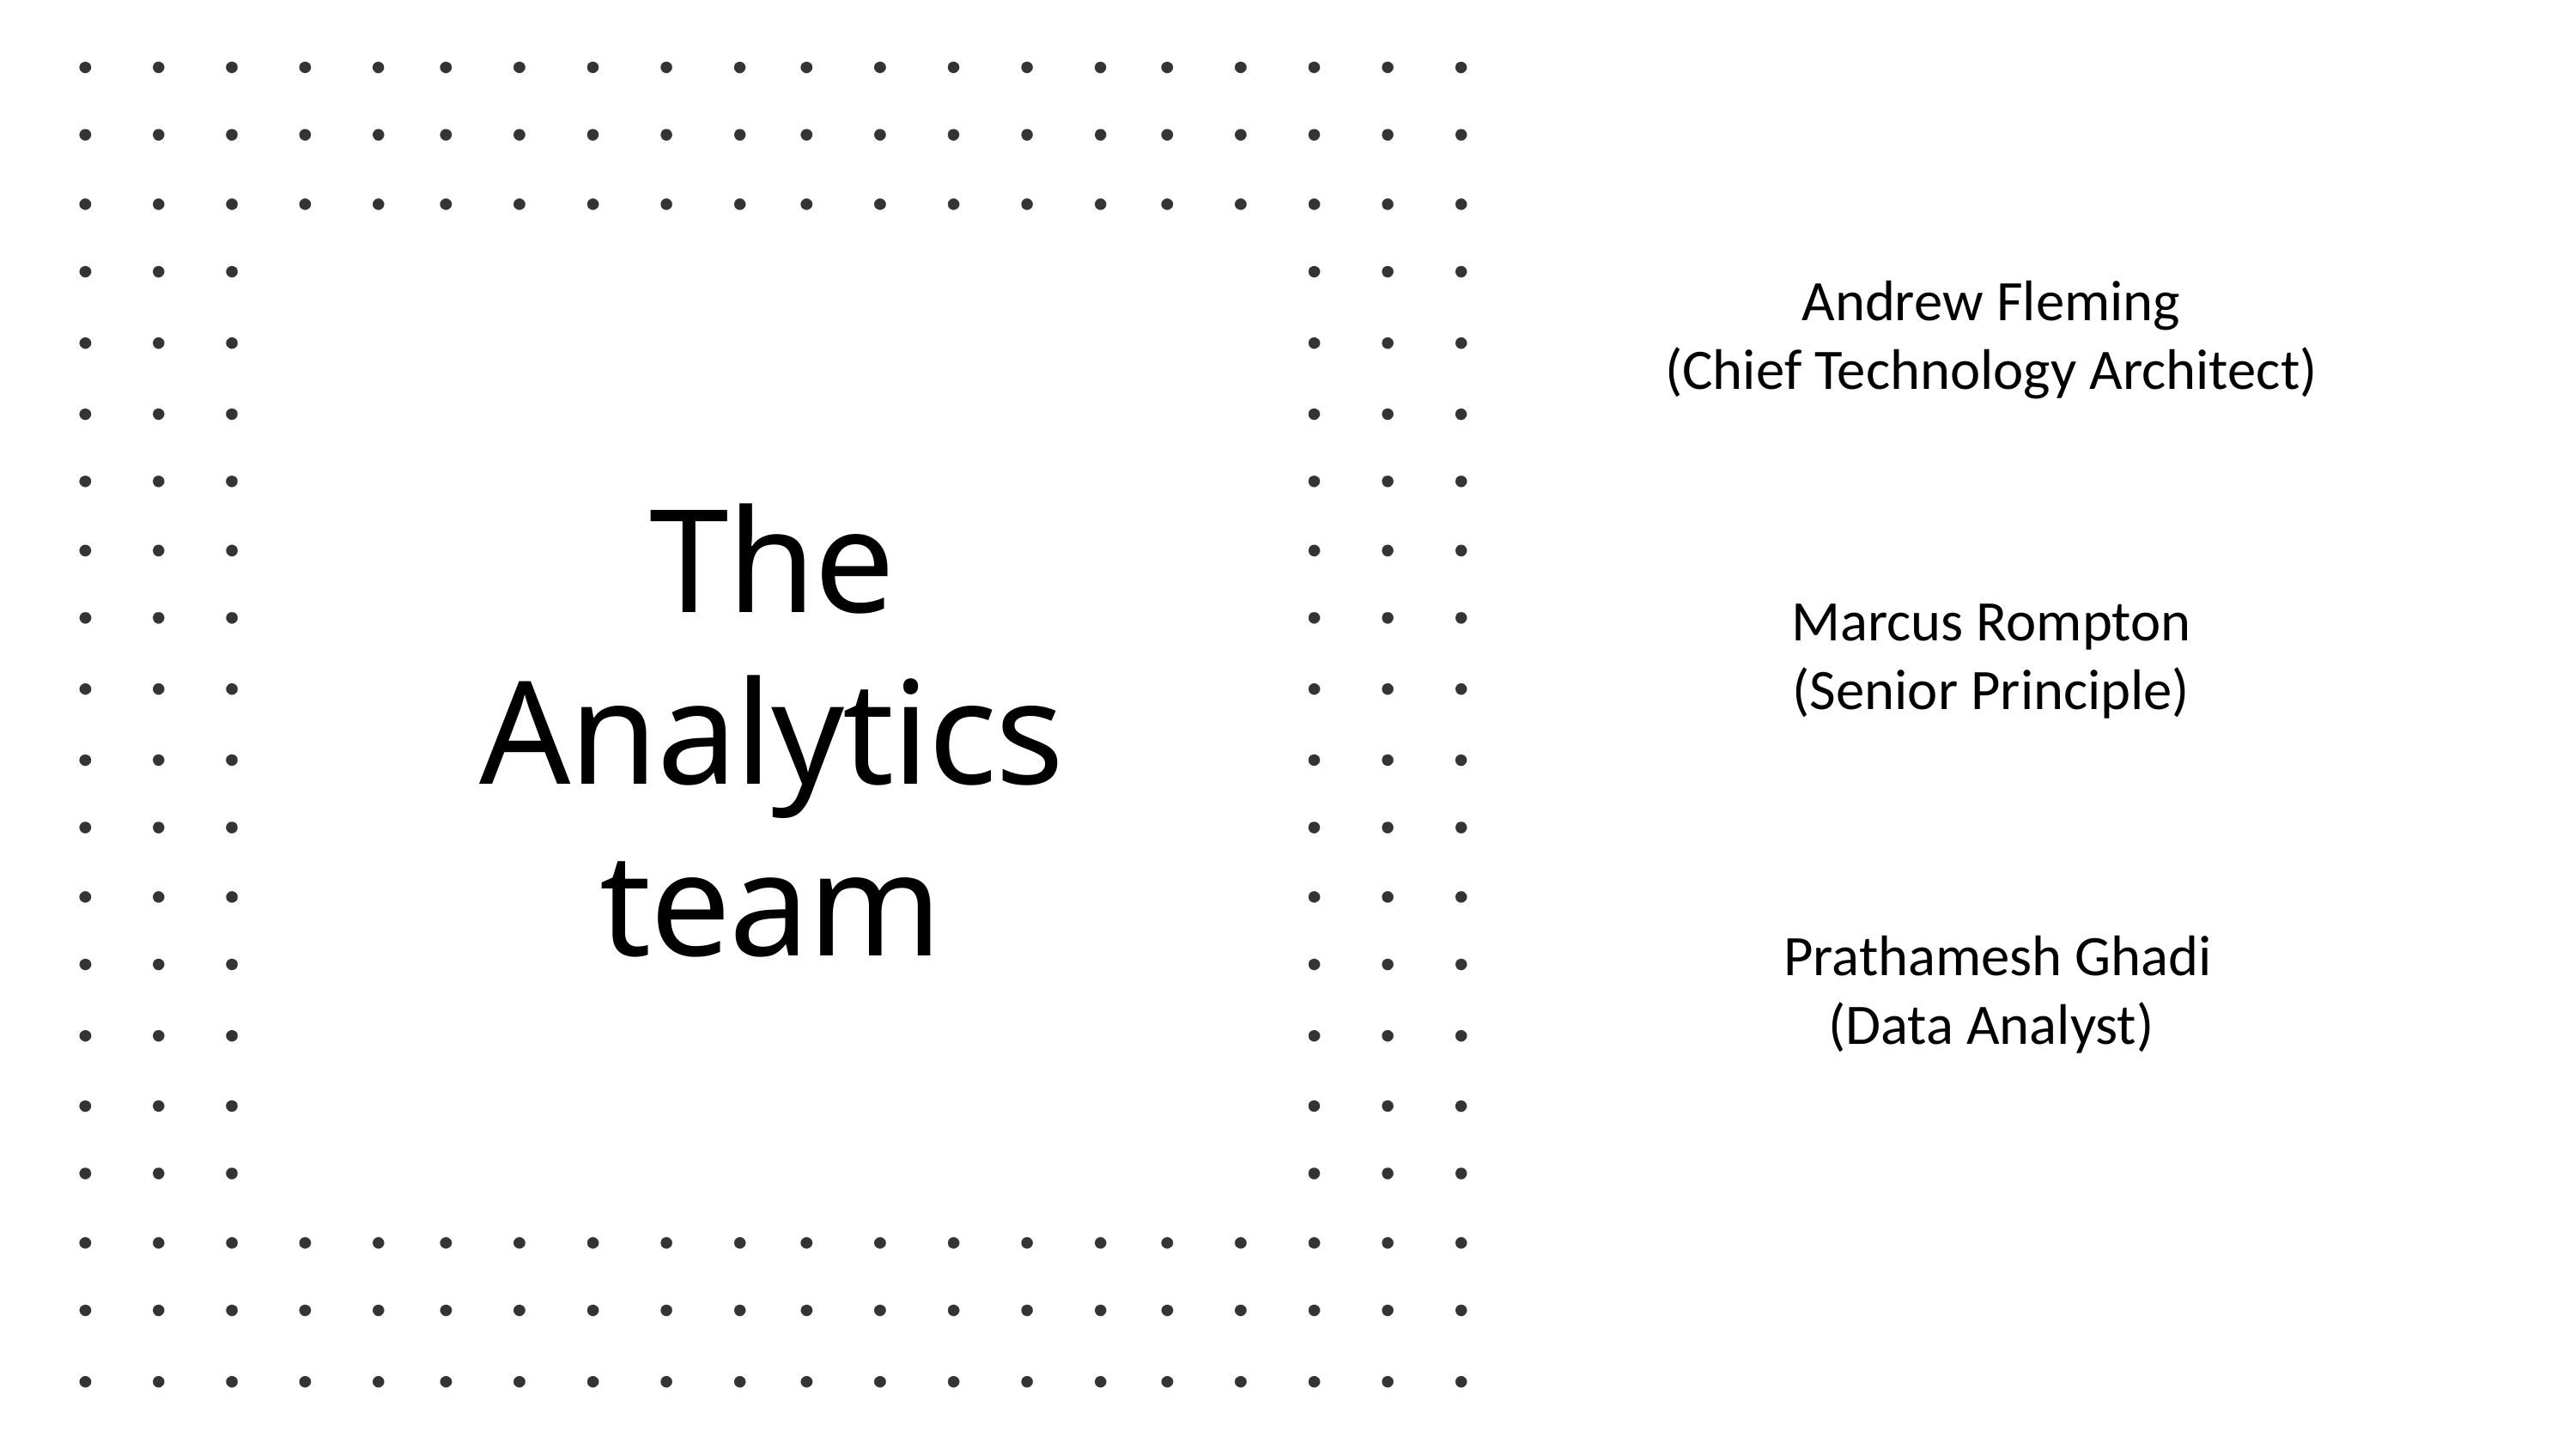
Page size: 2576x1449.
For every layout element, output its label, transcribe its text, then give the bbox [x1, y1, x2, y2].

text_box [70, 57, 1472, 1392]
text_box Prathamesh Ghadi (Data Analyst) [1565, 912, 2430, 1063]
text_box Marcus Rompton (Senior Principle) [1565, 576, 2430, 727]
text_box Andrew Fleming (Chief Technology Architect) [1565, 257, 2430, 408]
